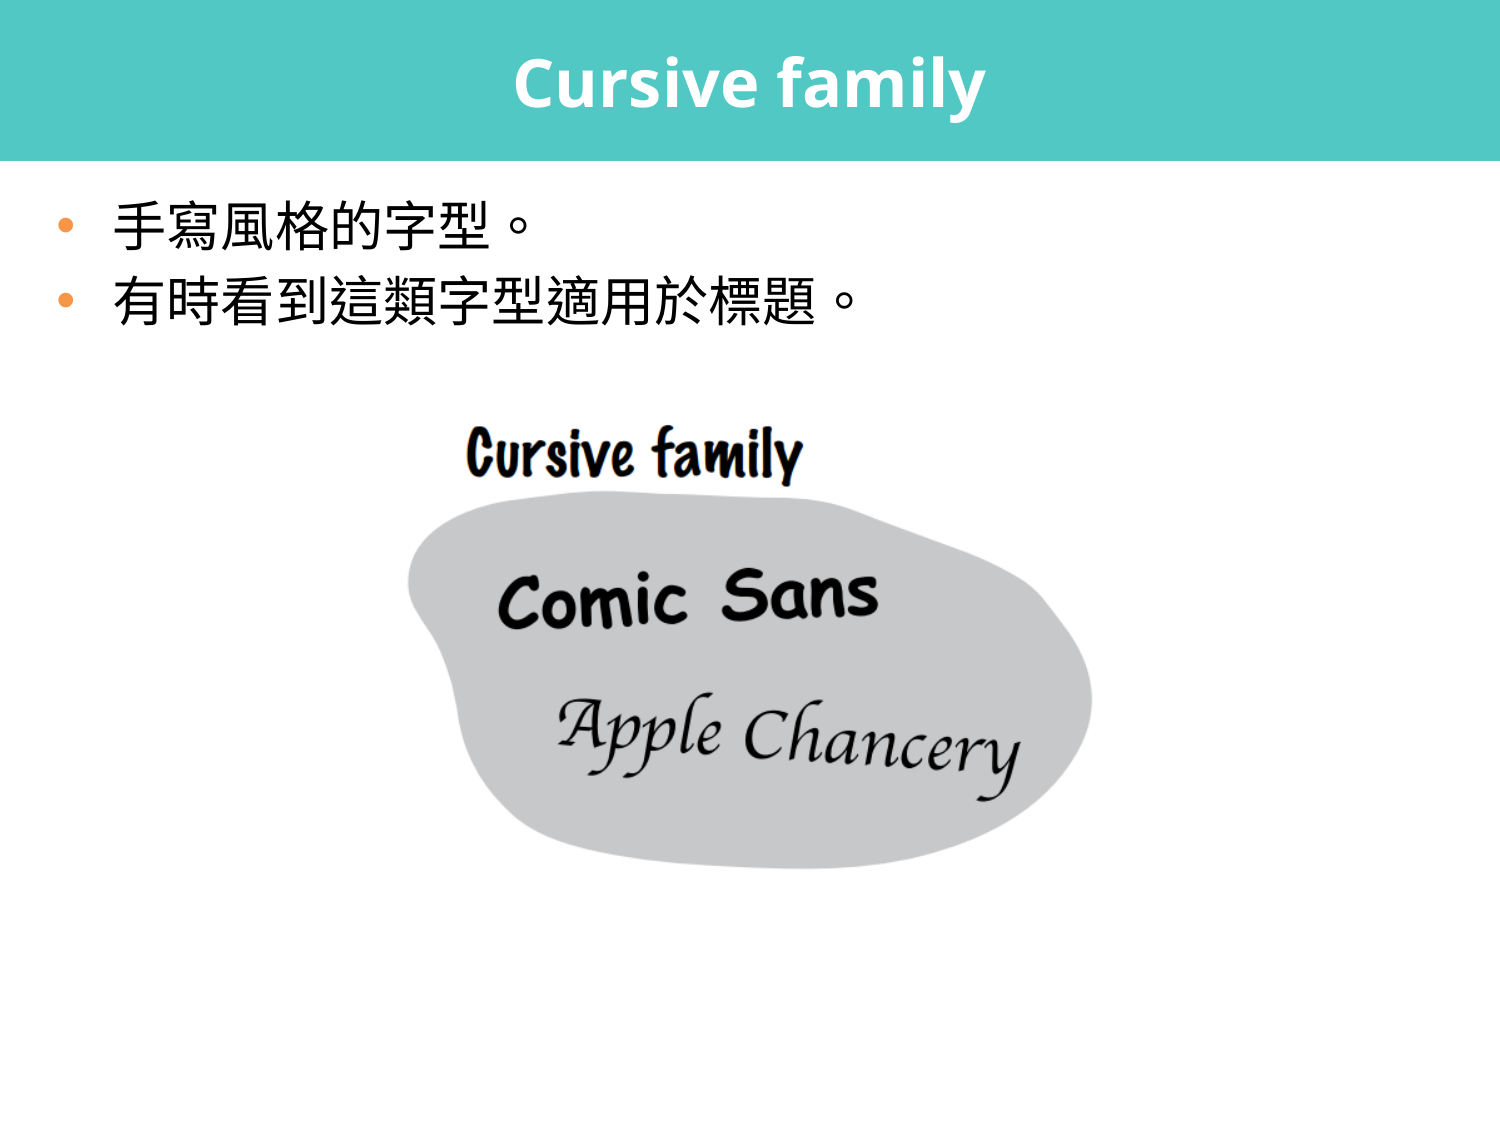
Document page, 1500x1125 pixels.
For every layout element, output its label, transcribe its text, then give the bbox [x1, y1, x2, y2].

list 手寫風格的字型。 有時看到這類字型適用於標題。 [41, 184, 1459, 1106]
title Cursive family [0, 0, 1500, 161]
picture [399, 414, 1101, 877]
